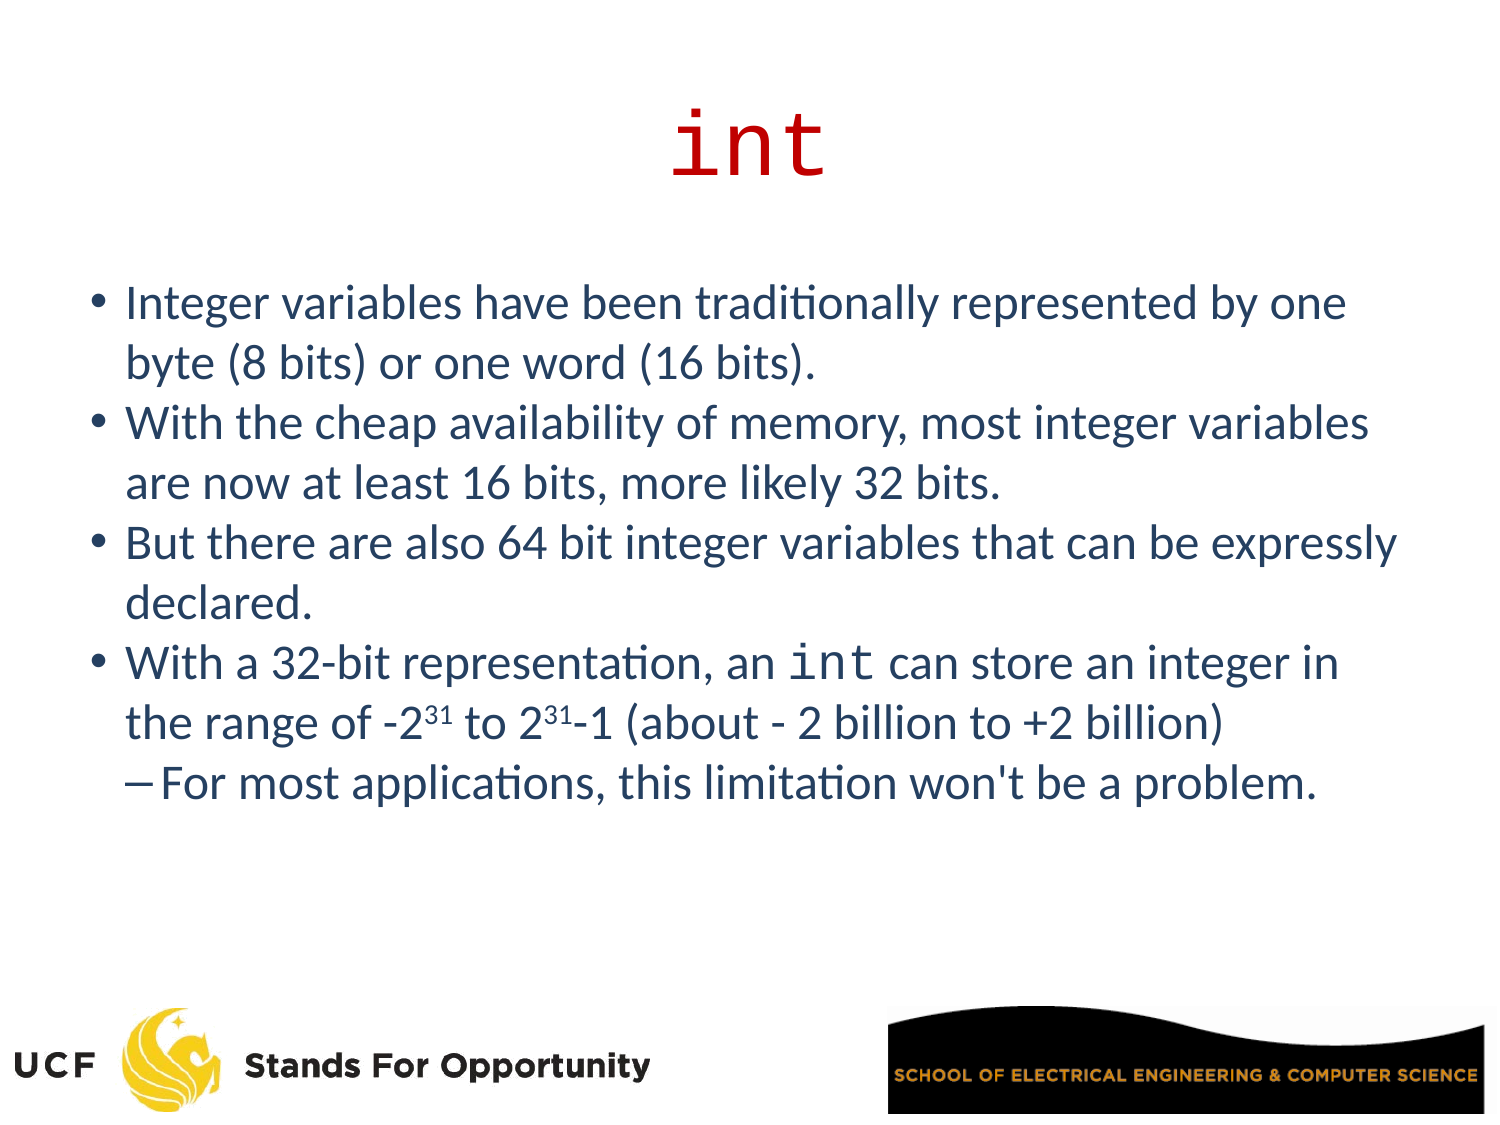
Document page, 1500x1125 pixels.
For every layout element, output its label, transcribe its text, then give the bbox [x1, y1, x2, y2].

text_box int [74, 45, 1425, 233]
picture [887, 1006, 1497, 1114]
picture [15, 1008, 650, 1112]
text_box Integer variables have been traditionally represented by one byte (8 bits) or one word (16 bits). With the cheap availability of memory, most integer variables are now at least 16 bits, more likely 32 bits. But there are also 64 bit integer variables that can be expressly declared. With a 32-bit representation, an int can store an integer in the range of -231 to 231-1 (about - 2 billion to +2 billion) For most applications, this limitation won't be a problem. [74, 262, 1425, 1005]
